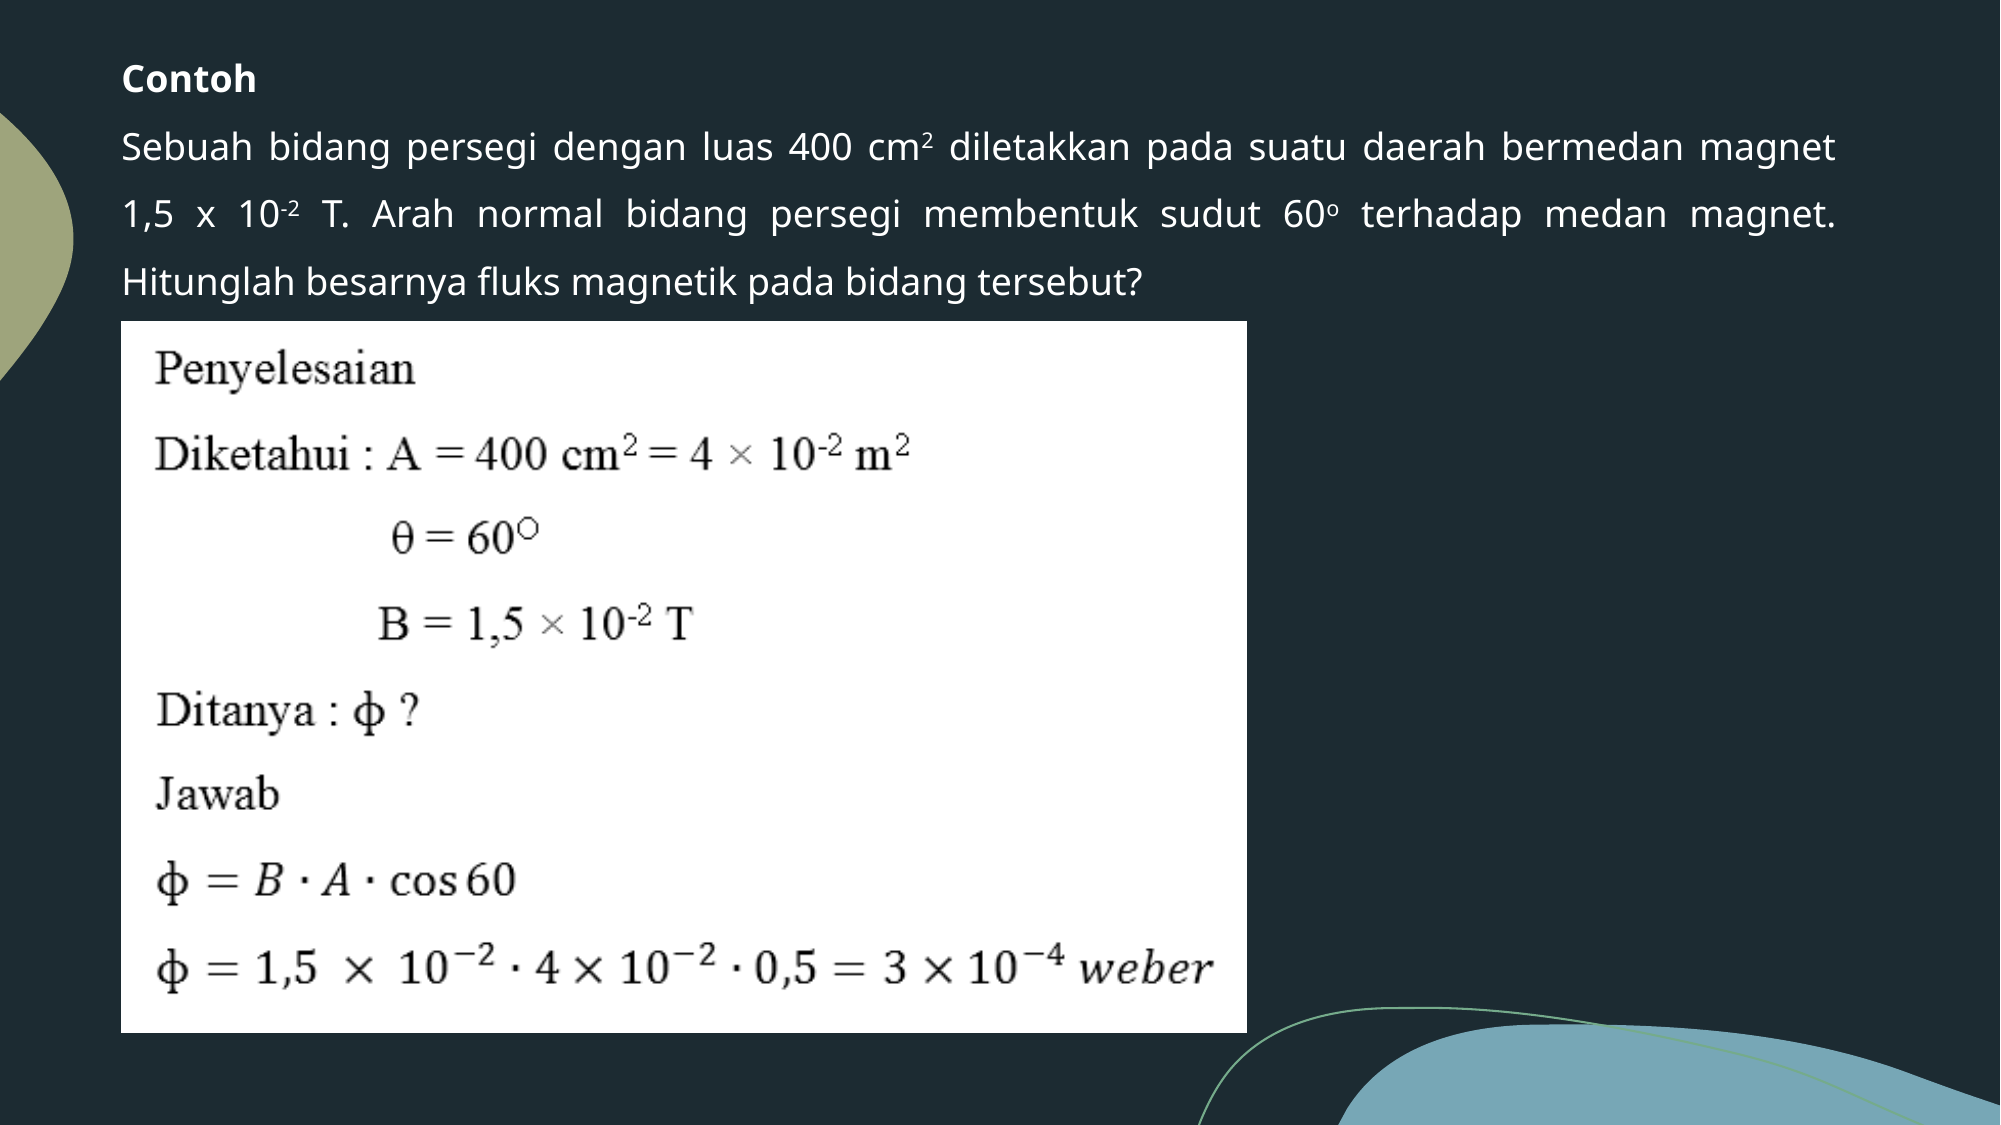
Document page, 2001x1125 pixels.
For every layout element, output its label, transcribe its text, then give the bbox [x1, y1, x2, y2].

picture [121, 321, 1247, 1033]
text_box Contoh Sebuah bidang persegi dengan luas 400 cm2 diletakkan pada suatu daerah bermedan magnet 1,5 x 10-2 T. Arah normal bidang persegi membentuk sudut 60o terhadap medan magnet. Hitunglah besarnya fluks magnetik pada bidang tersebut? [32, 25, 1852, 310]
